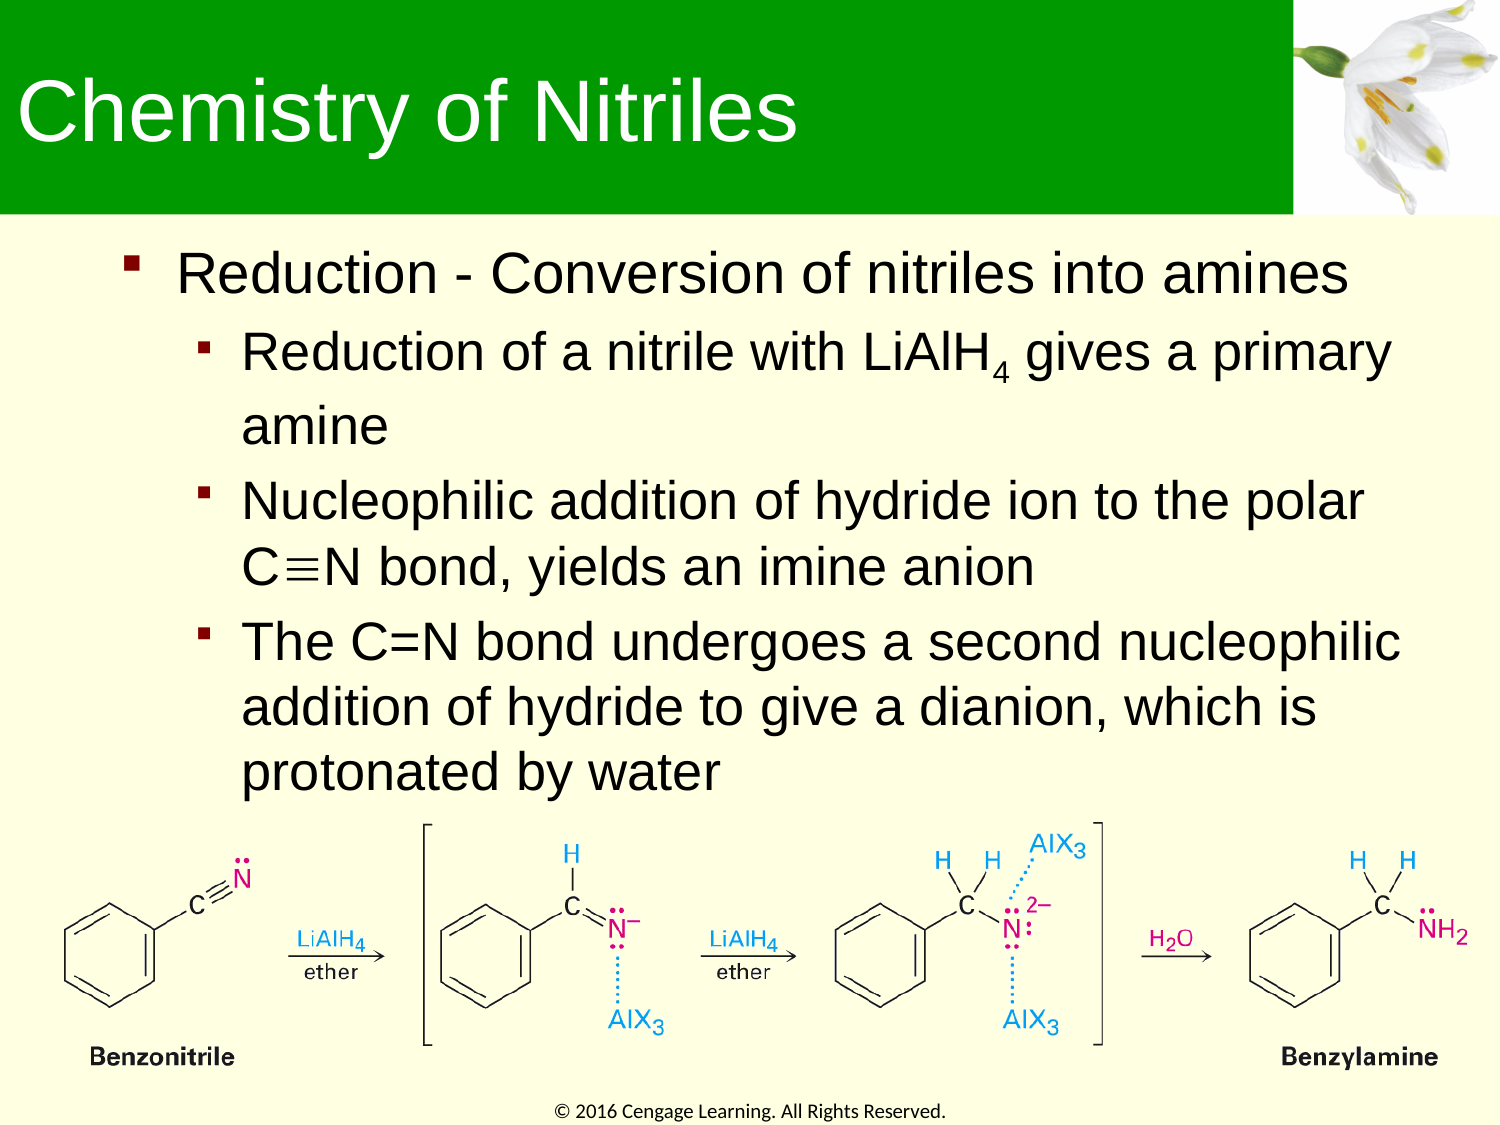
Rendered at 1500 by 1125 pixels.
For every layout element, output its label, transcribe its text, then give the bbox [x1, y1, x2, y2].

list Reduction - Conversion of nitriles into amines Reduction of a nitrile with LiAlH4 gives a primary amine Nucleophilic addition of hydride ion to the polar CN bond, yields an imine anion The C=N bond undergoes a second nucleophilic addition of hydride to give a dianion, which is protonated by water [103, 227, 1450, 820]
picture [1293, 0, 1500, 215]
picture [64, 822, 1469, 1071]
title Chemistry of Nitriles [0, 0, 1288, 213]
